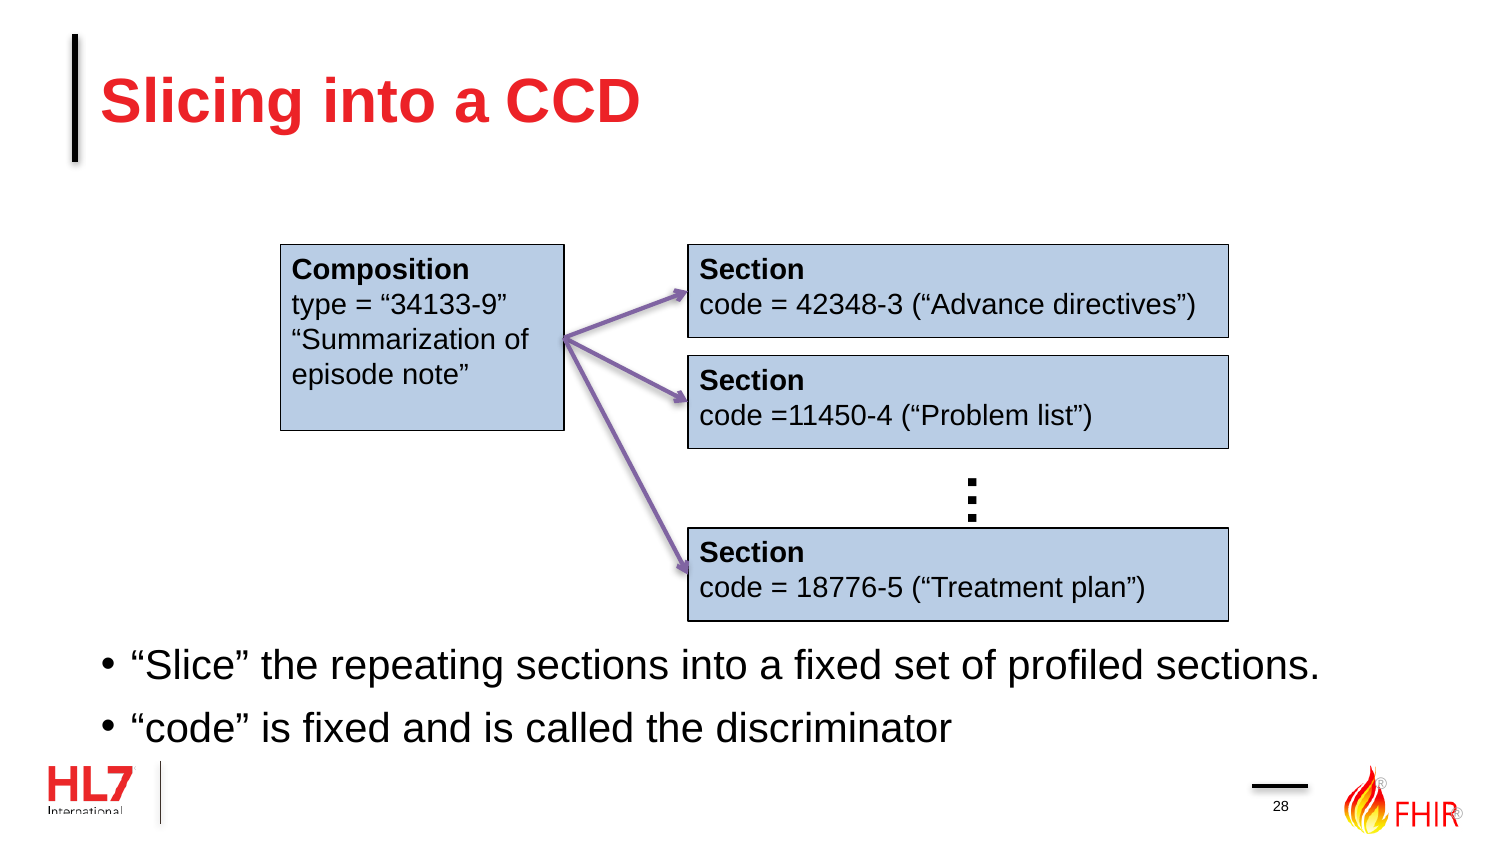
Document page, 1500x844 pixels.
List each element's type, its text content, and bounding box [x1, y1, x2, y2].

text_box Composition type = “34133-9” “Summarization of episode note” [280, 244, 564, 431]
text_box Section code = 42348-3 (“Advance directives”) [687, 244, 1229, 338]
text_box Section code =11450-4 (“Problem list”) [693, 355, 1229, 449]
title Slicing into a CCD [100, 33, 1451, 163]
slide_number 28 [1258, 786, 1304, 814]
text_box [563, 290, 689, 336]
text_box … [933, 457, 1032, 530]
text_box Section code = 18776-5 (“Treatment plan”) [687, 528, 1229, 622]
picture [1339, 760, 1463, 837]
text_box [563, 337, 689, 575]
list “Slice” the repeating sections into a fixed set of profiled sections. “code” is fixed and is called the discriminator [100, 637, 1451, 731]
